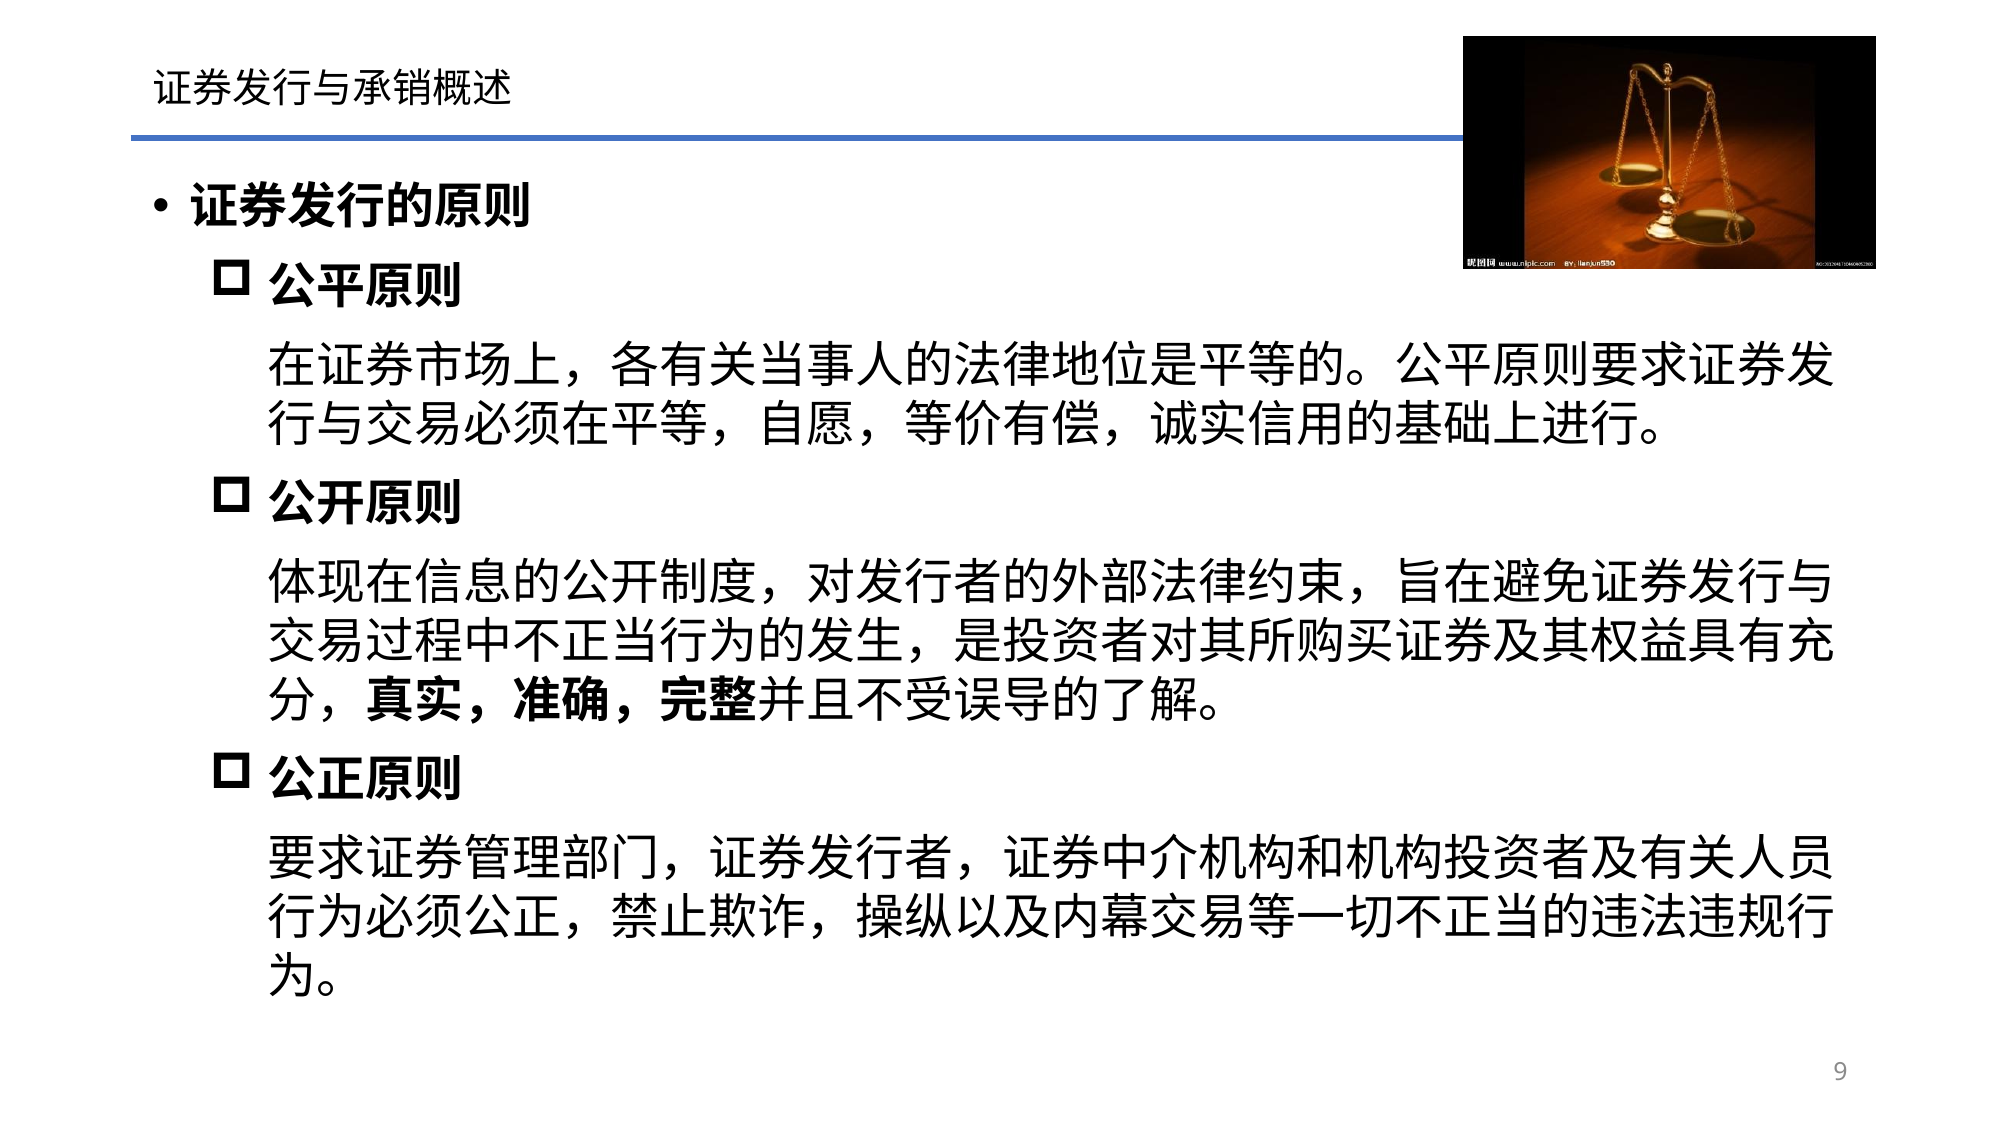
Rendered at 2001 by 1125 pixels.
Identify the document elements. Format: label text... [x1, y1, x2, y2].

slide_number 9 [1412, 1042, 1863, 1103]
list 证券发行的原则 公平原则 在证券市场上，各有关当事人的法律地位是平等的。公平原则要求证券发行与交易必须在平等，自愿，等价有偿，诚实信用的基础上进行。 公开原则 体现在信息的公开制度，对发行者的外部法律约束，旨在避免证券发行与交易过程中不正当行为的发生，是投资者对其所购买证券及其权益具有充分，真实，准确，完整并且不受误导的了解。 公正原则 要求证券管理部门，证券发行者，证券中介机构和机构投资者及有关人员行为必须公正，禁止欺诈，操纵以及内幕交易等一切不正当的违法违规行为。 [137, 167, 1863, 1014]
picture [1462, 36, 1876, 269]
title 证券发行与承销概述 [137, 59, 1462, 119]
